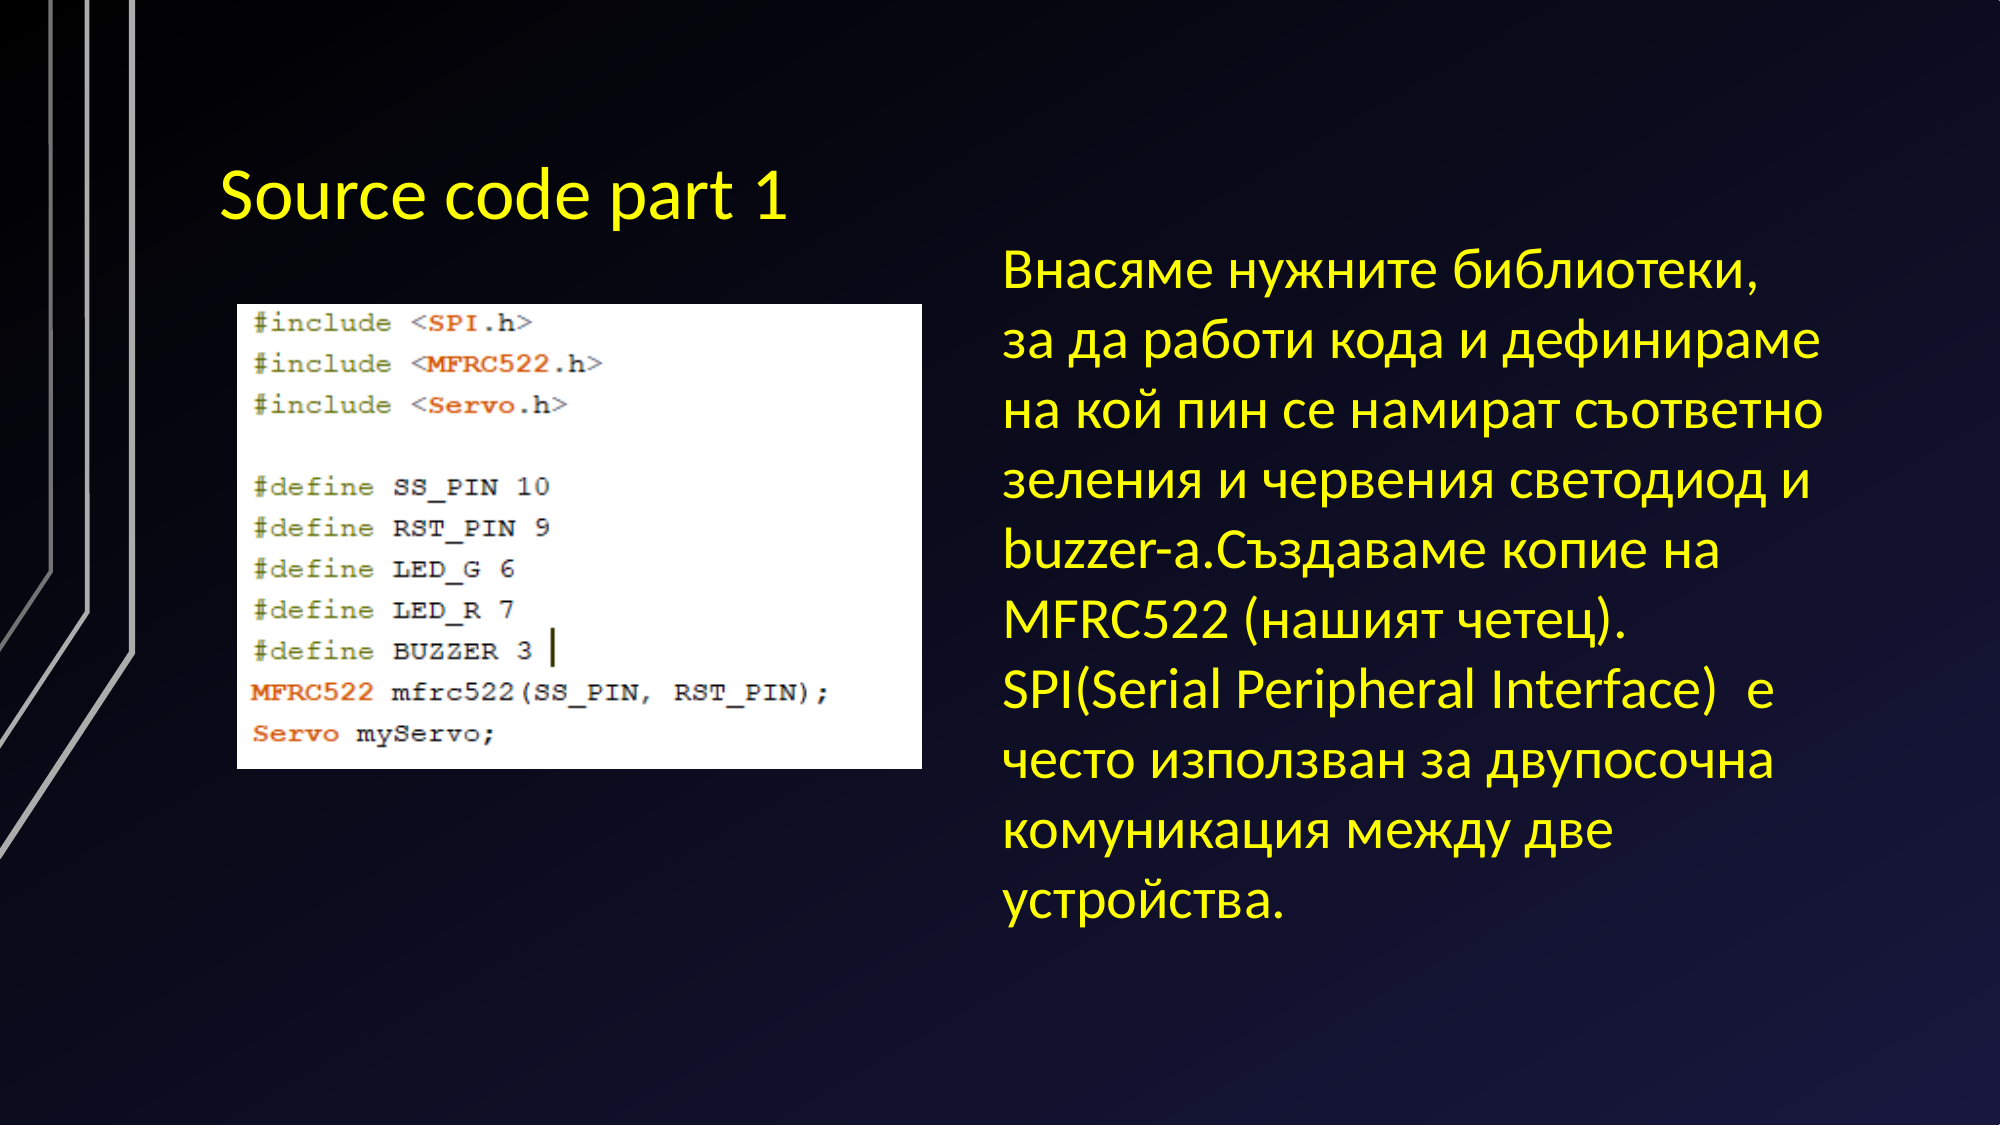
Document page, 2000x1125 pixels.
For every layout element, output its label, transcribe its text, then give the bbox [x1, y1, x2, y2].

text_box Внасяме нужните библиотеки, за да работи кода и дефинираме на кой пин се намират съответно зеления и червения светодиод и buzzer-а.Създаваме копие на MFRC522 (нашият четец). SPI(Serial Peripheral Interface) е често използван за двупосочна комуникация между две устройства. [987, 222, 1840, 1008]
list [237, 304, 922, 769]
title Source code part 1 [199, 45, 1900, 246]
